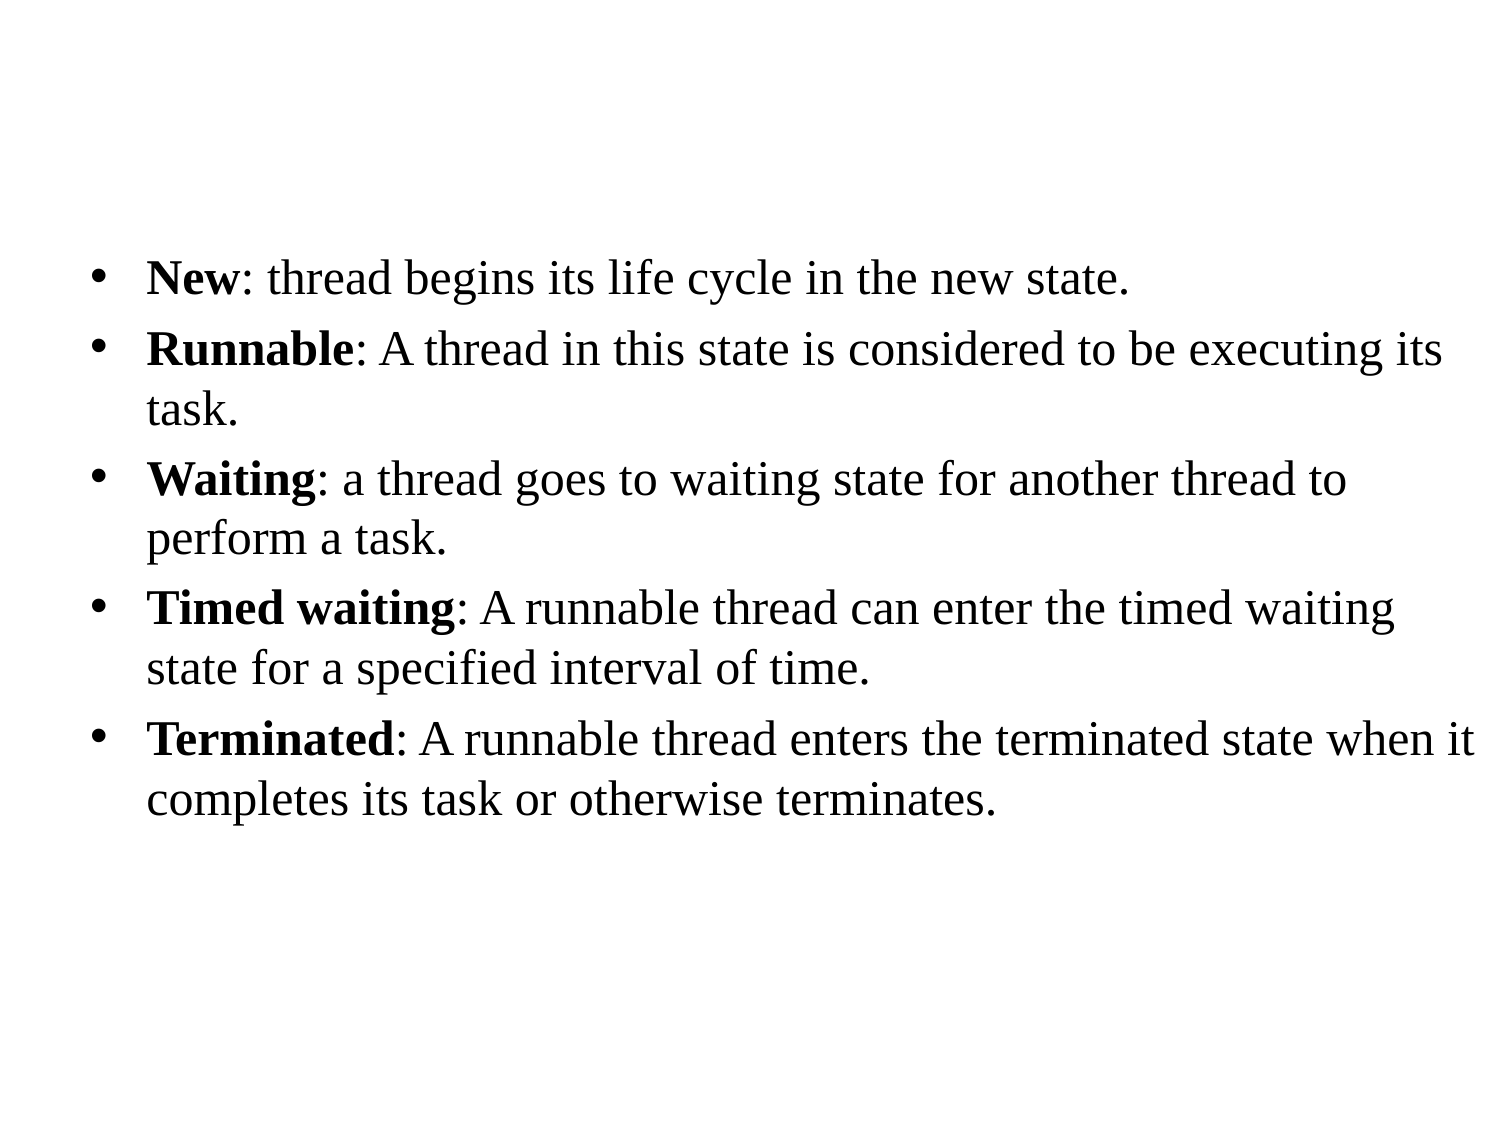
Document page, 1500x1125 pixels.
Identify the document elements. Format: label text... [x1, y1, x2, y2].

list New: thread begins its life cycle in the new state. Runnable: A thread in this state is considered to be executing its task. Waiting: a thread goes to waiting state for another thread to perform a task. Timed waiting: A runnable thread can enter the timed waiting state for a specified interval of time. Terminated: A runnable thread enters the terminated state when it completes its task or otherwise terminates. [75, 237, 1500, 1005]
